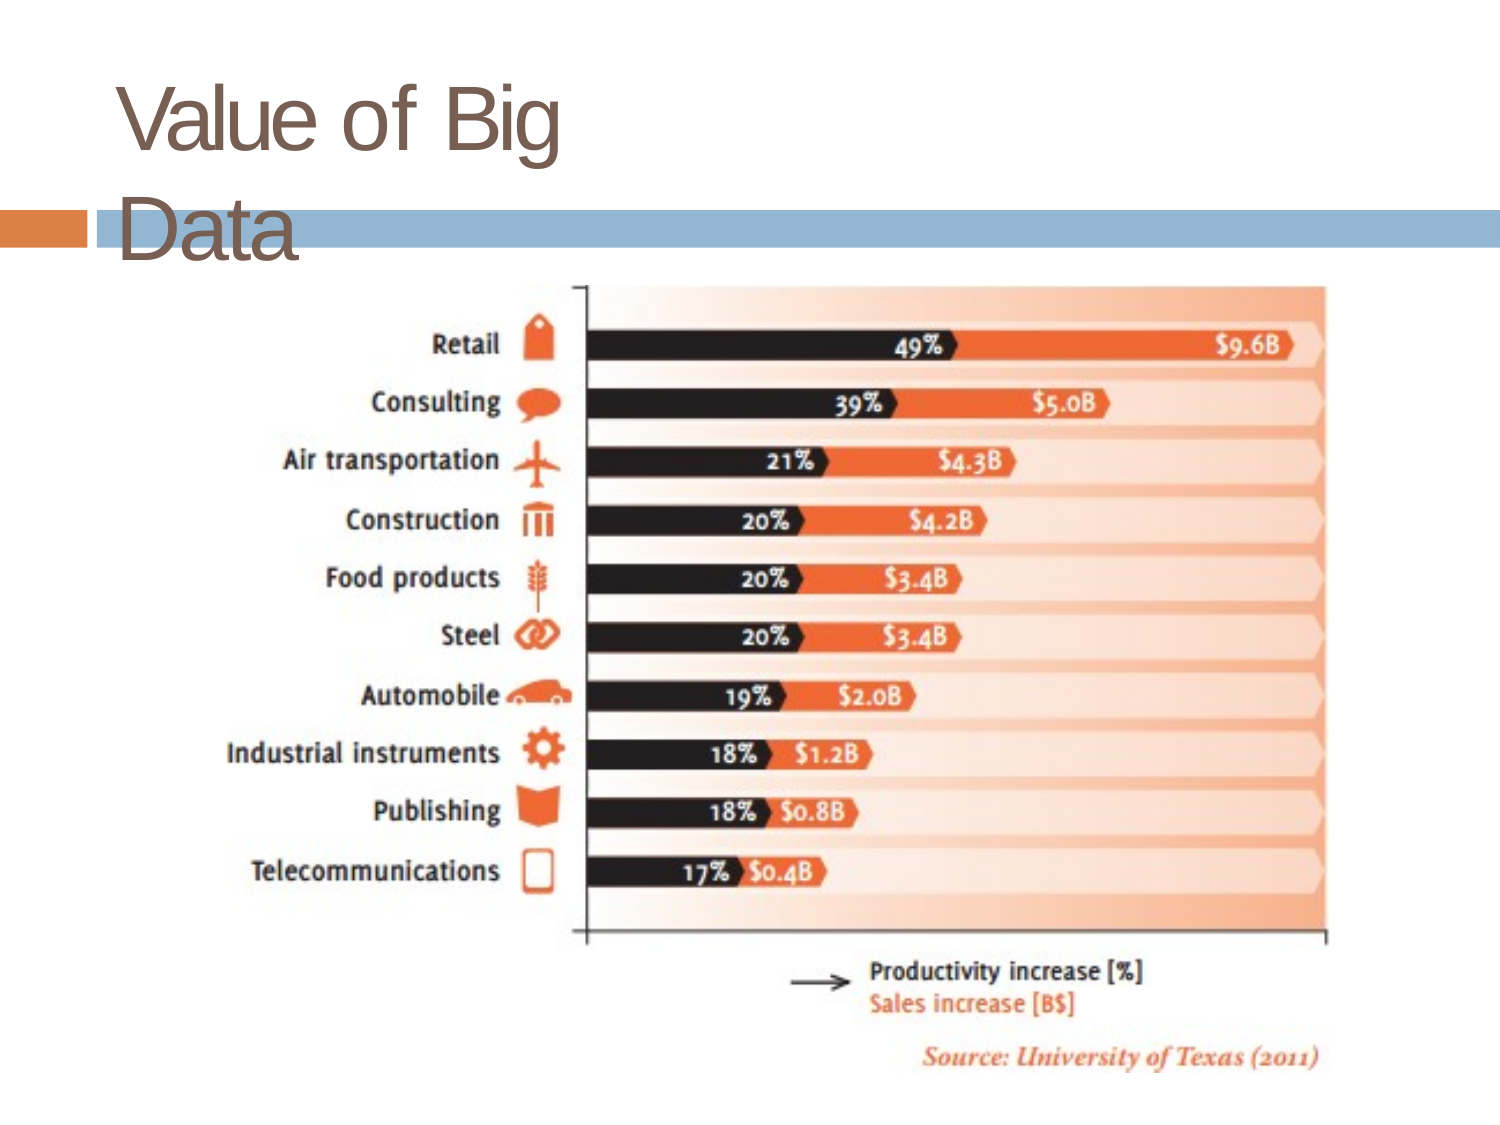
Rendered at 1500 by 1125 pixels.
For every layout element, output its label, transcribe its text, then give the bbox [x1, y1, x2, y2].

text_box [226, 285, 1330, 1073]
title Value of Big Data [113, 56, 777, 279]
